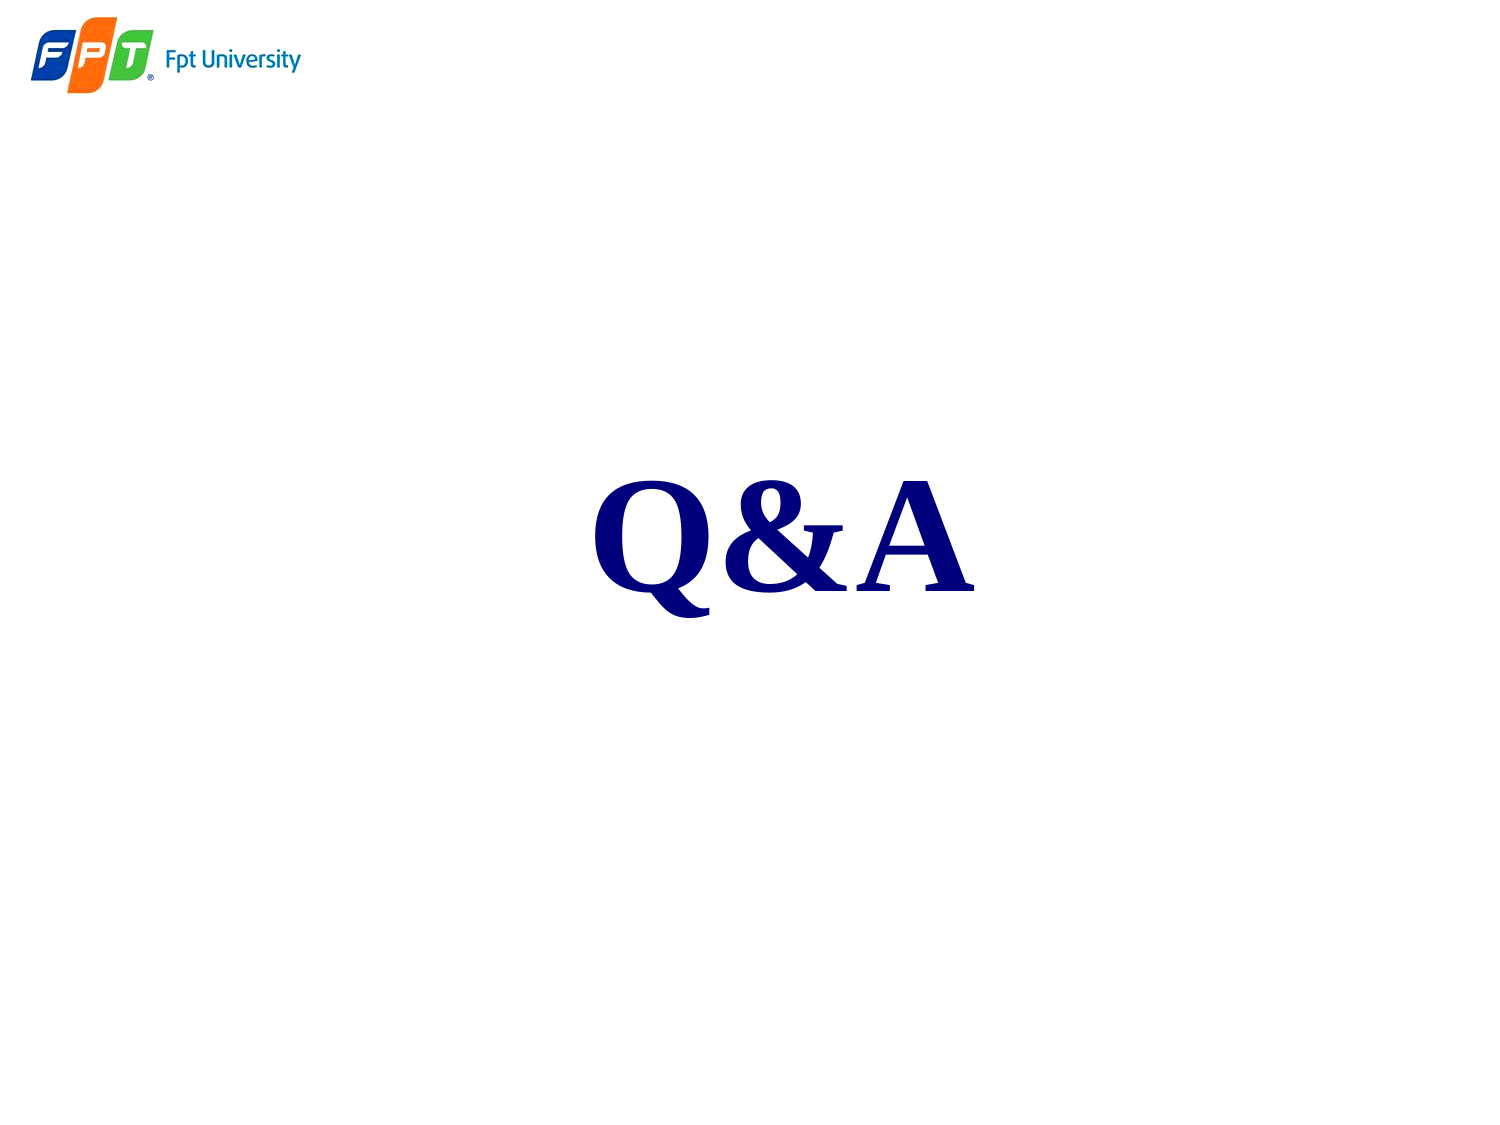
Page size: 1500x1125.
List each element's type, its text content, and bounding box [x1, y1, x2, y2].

text_box Q&A [572, 417, 992, 633]
picture [0, 0, 325, 122]
